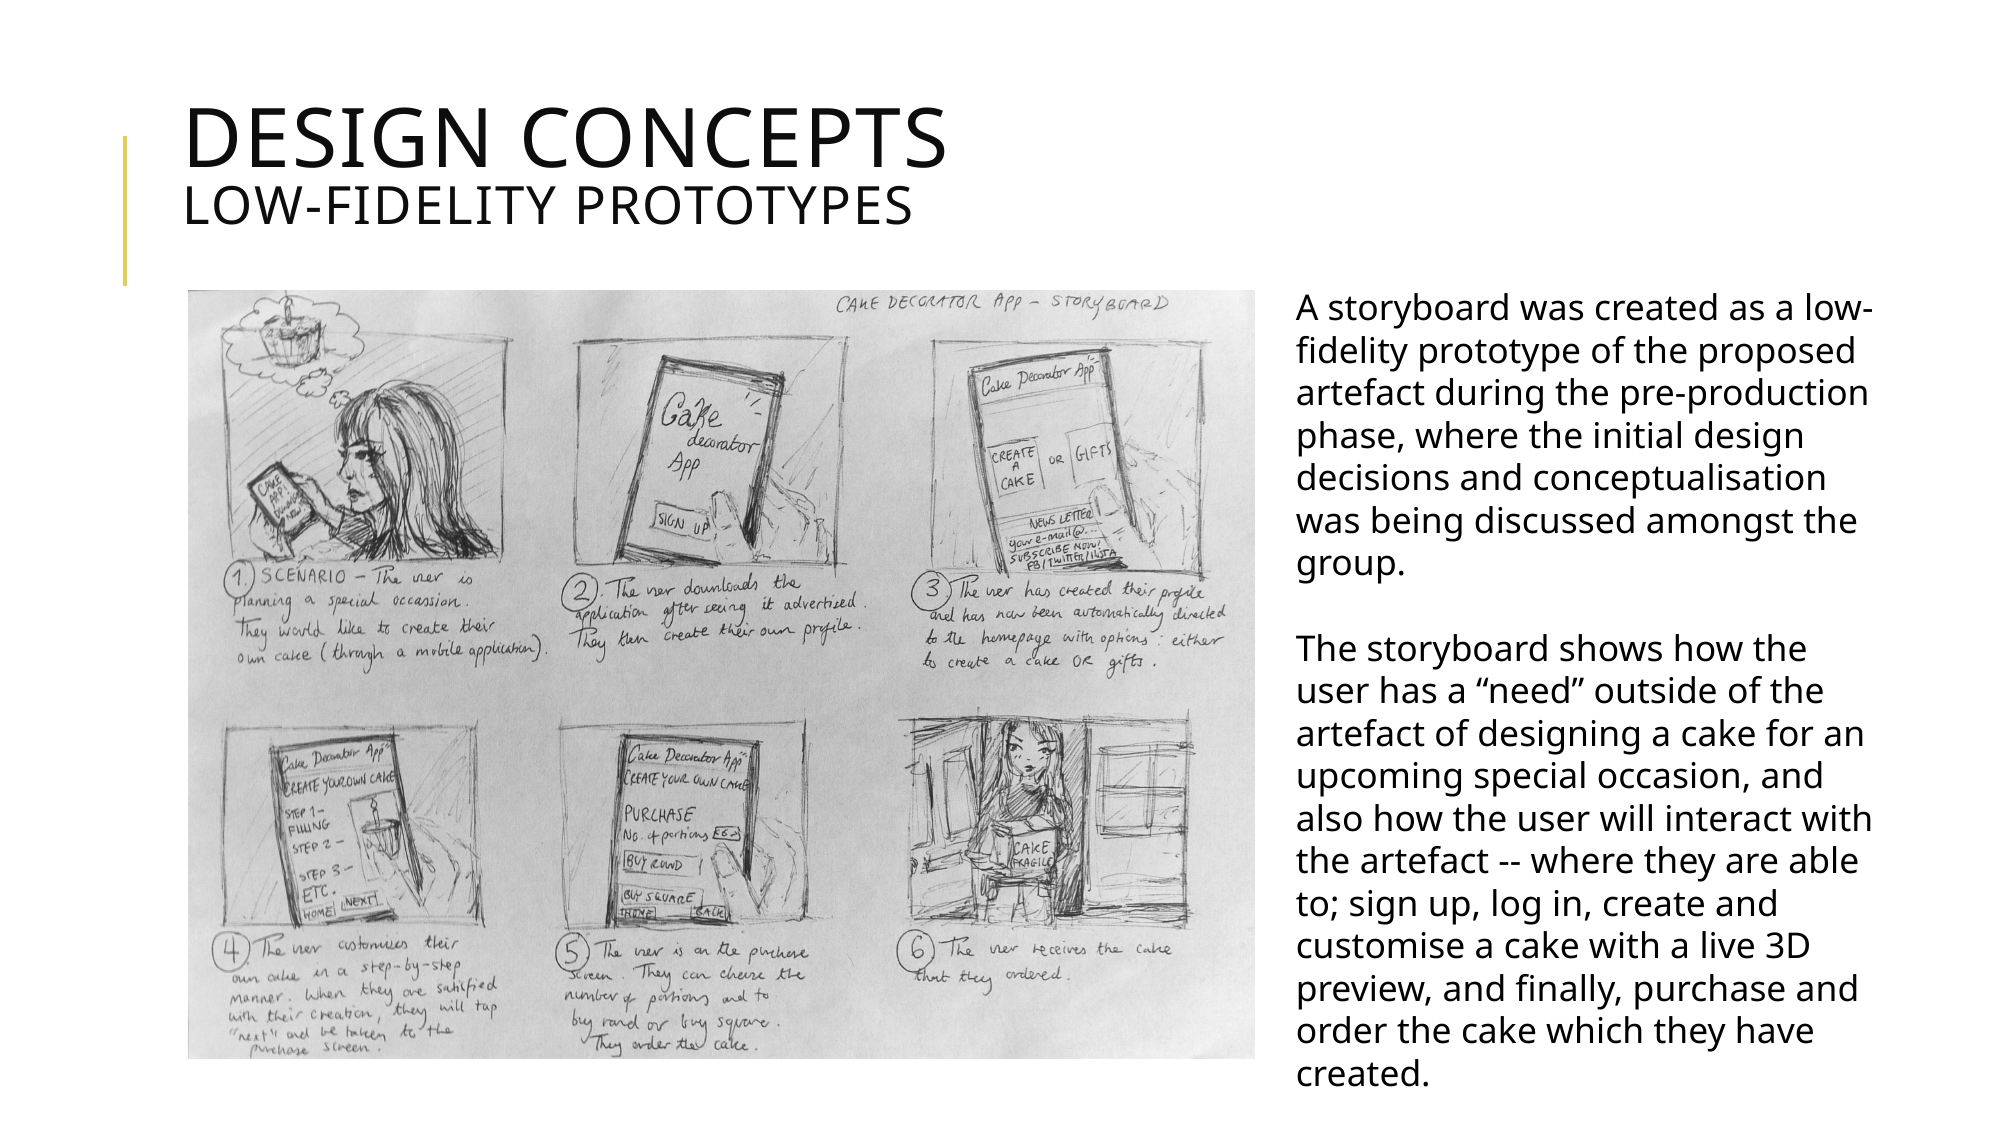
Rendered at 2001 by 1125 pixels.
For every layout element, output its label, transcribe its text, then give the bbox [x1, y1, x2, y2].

title Design concepts LOW-FIDELITY PROTOTYPES [168, 96, 1763, 342]
picture [188, 290, 1256, 1059]
text_box A storyboard was created as a low-fidelity prototype of the proposed artefact during the pre-production phase, where the initial design decisions and conceptualisation was being discussed amongst the group. The storyboard shows how the user has a “need” outside of the artefact of designing a cake for an upcoming special occasion, and also how the user will interact with the artefact -- where they are able to; sign up, log in, create and customise a cake with a live 3D preview, and finally, purchase and order the cake which they have created. [1281, 277, 1897, 1101]
